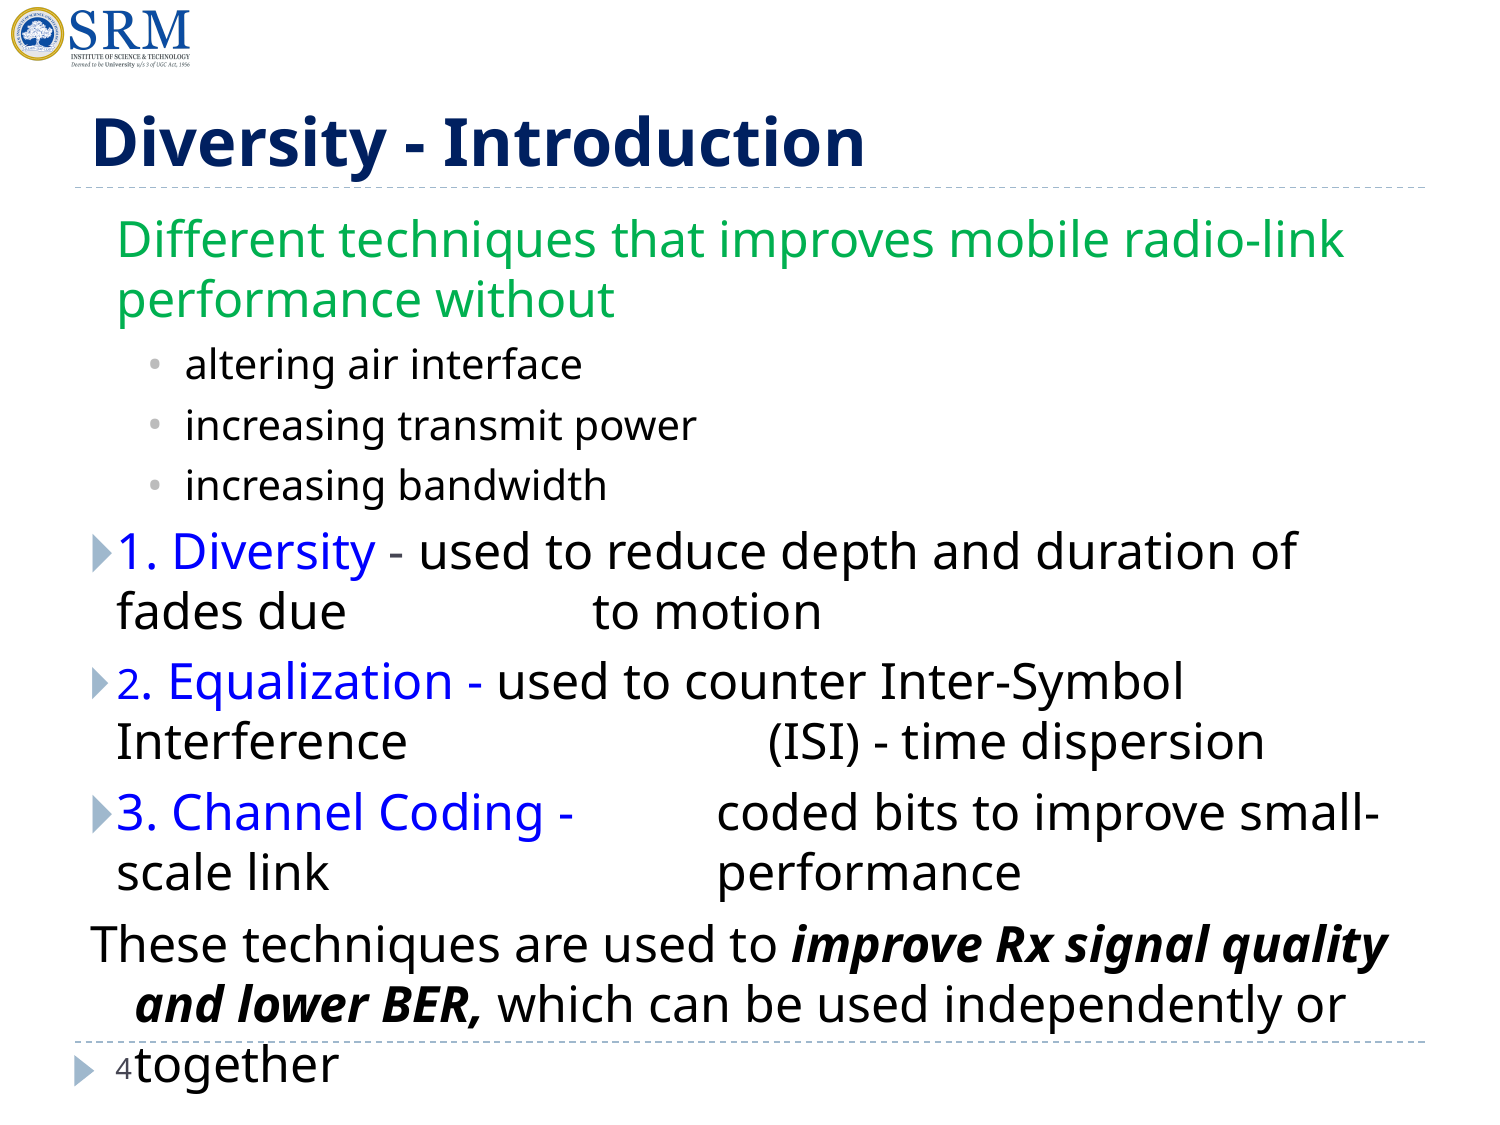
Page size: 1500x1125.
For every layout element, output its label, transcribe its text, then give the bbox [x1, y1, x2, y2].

list Different techniques that improves mobile radio-link performance without altering air interface increasing transmit power increasing bandwidth 1. Diversity - used to reduce depth and duration of fades due to motion 2. Equalization - used to counter Inter-Symbol Interference (ISI) - time dispersion 3. Channel Coding - coded bits to improve small-scale link performance These techniques are used to improve Rx signal quality and lower BER, which can be used independently or together [75, 200, 1425, 1043]
picture [11, 6, 190, 68]
slide_number ‹#› [100, 1043, 426, 1103]
title Diversity - Introduction [75, 24, 1425, 188]
